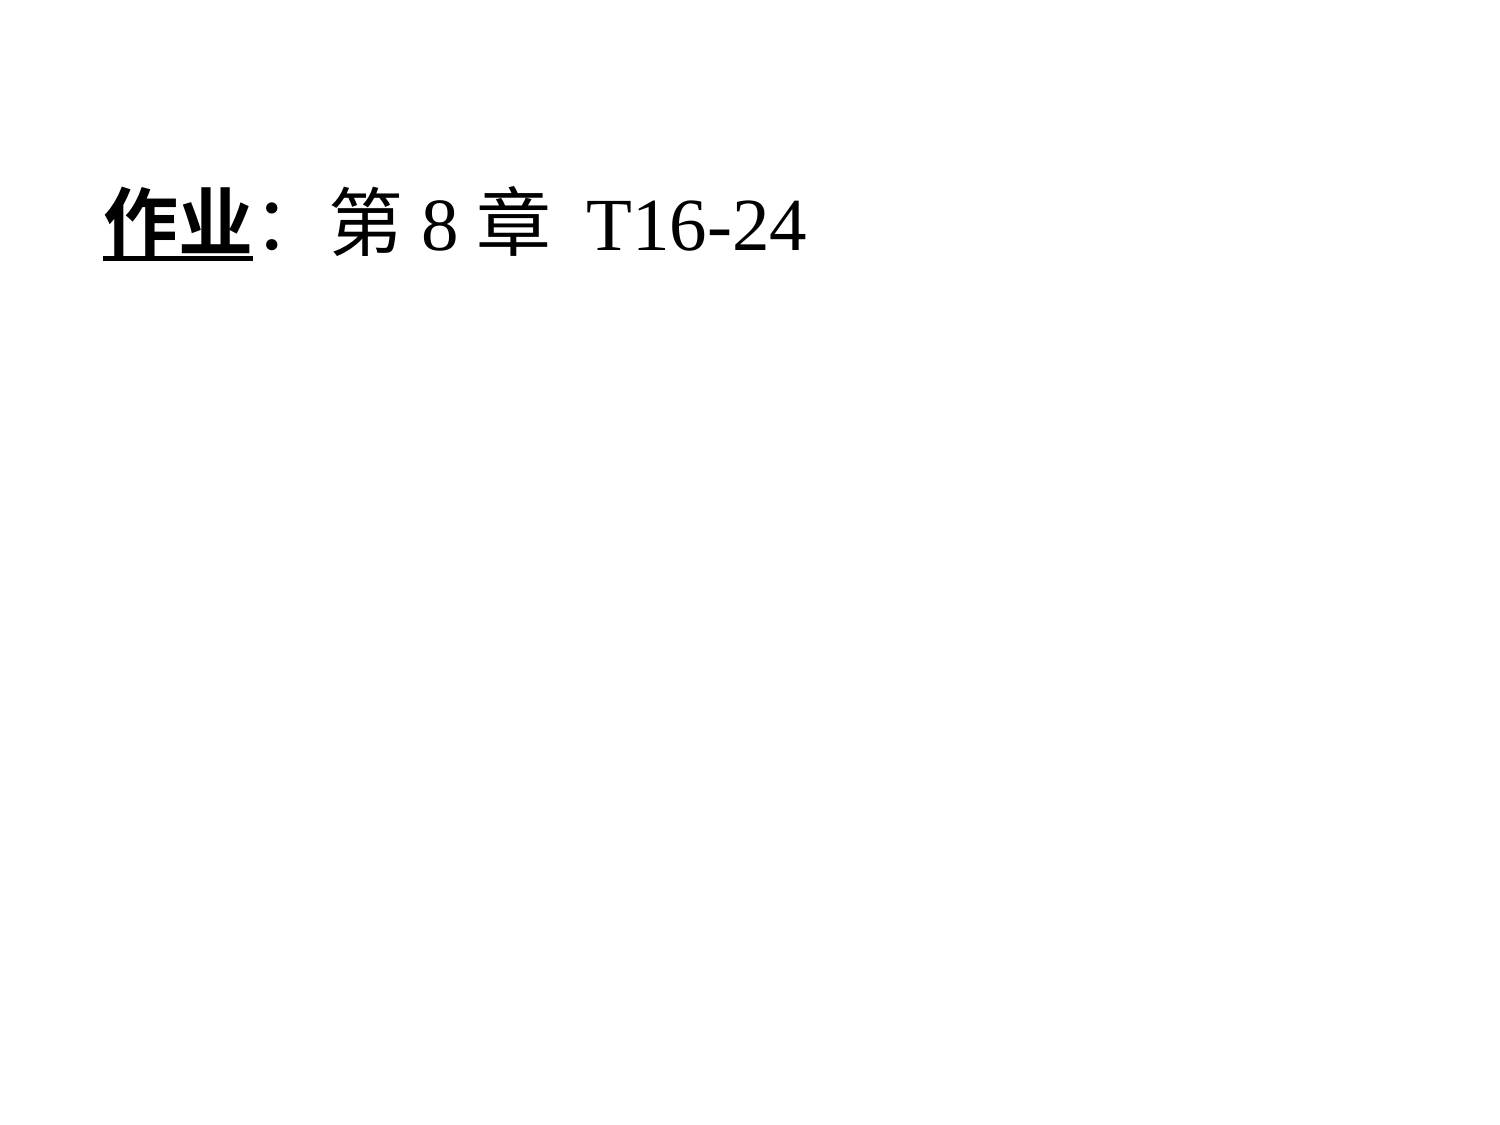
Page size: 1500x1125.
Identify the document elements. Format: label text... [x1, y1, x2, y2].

text_box 作业：第8章 T16-24 [88, 78, 1436, 964]
